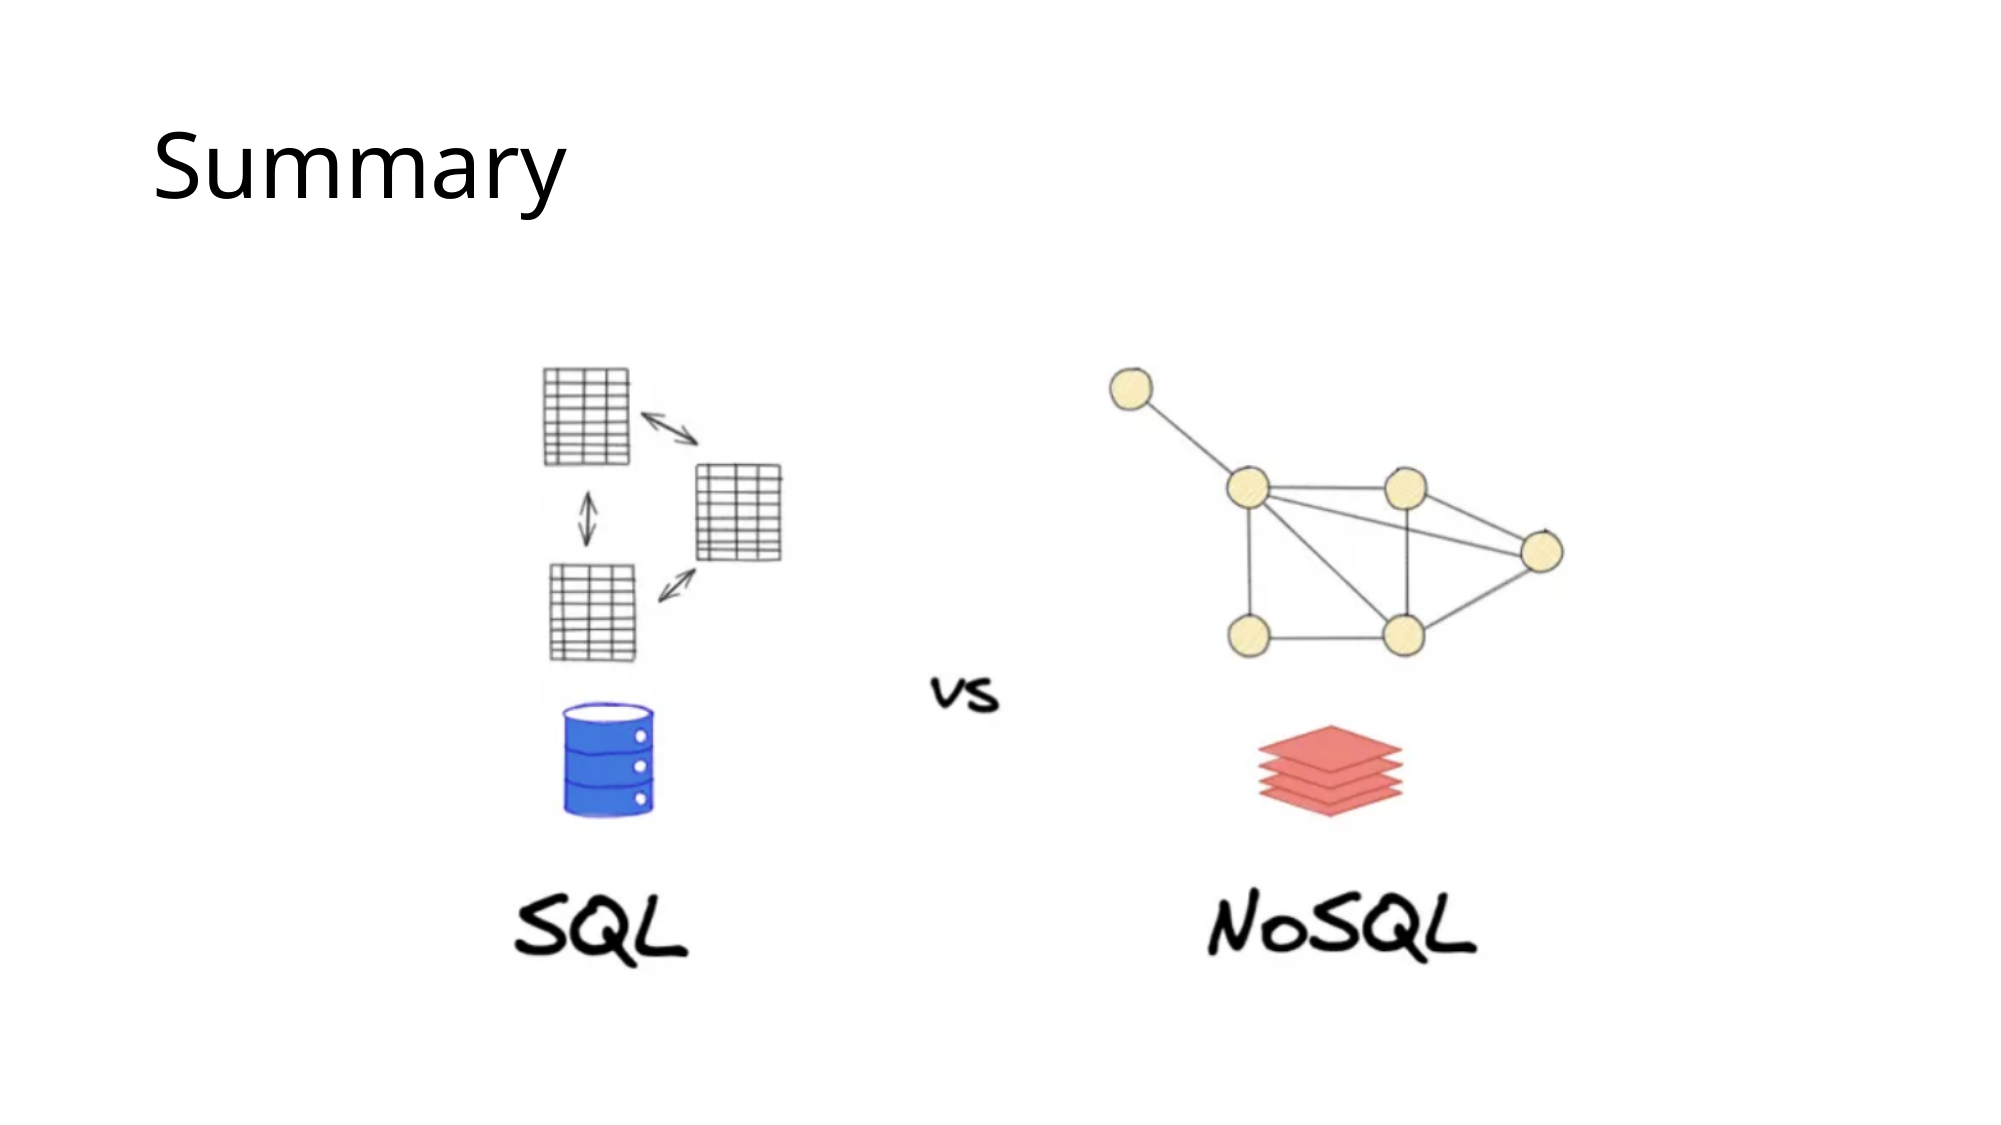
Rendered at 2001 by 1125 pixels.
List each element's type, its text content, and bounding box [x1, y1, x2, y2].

title Summary [137, 59, 1863, 278]
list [359, 299, 1641, 1014]
